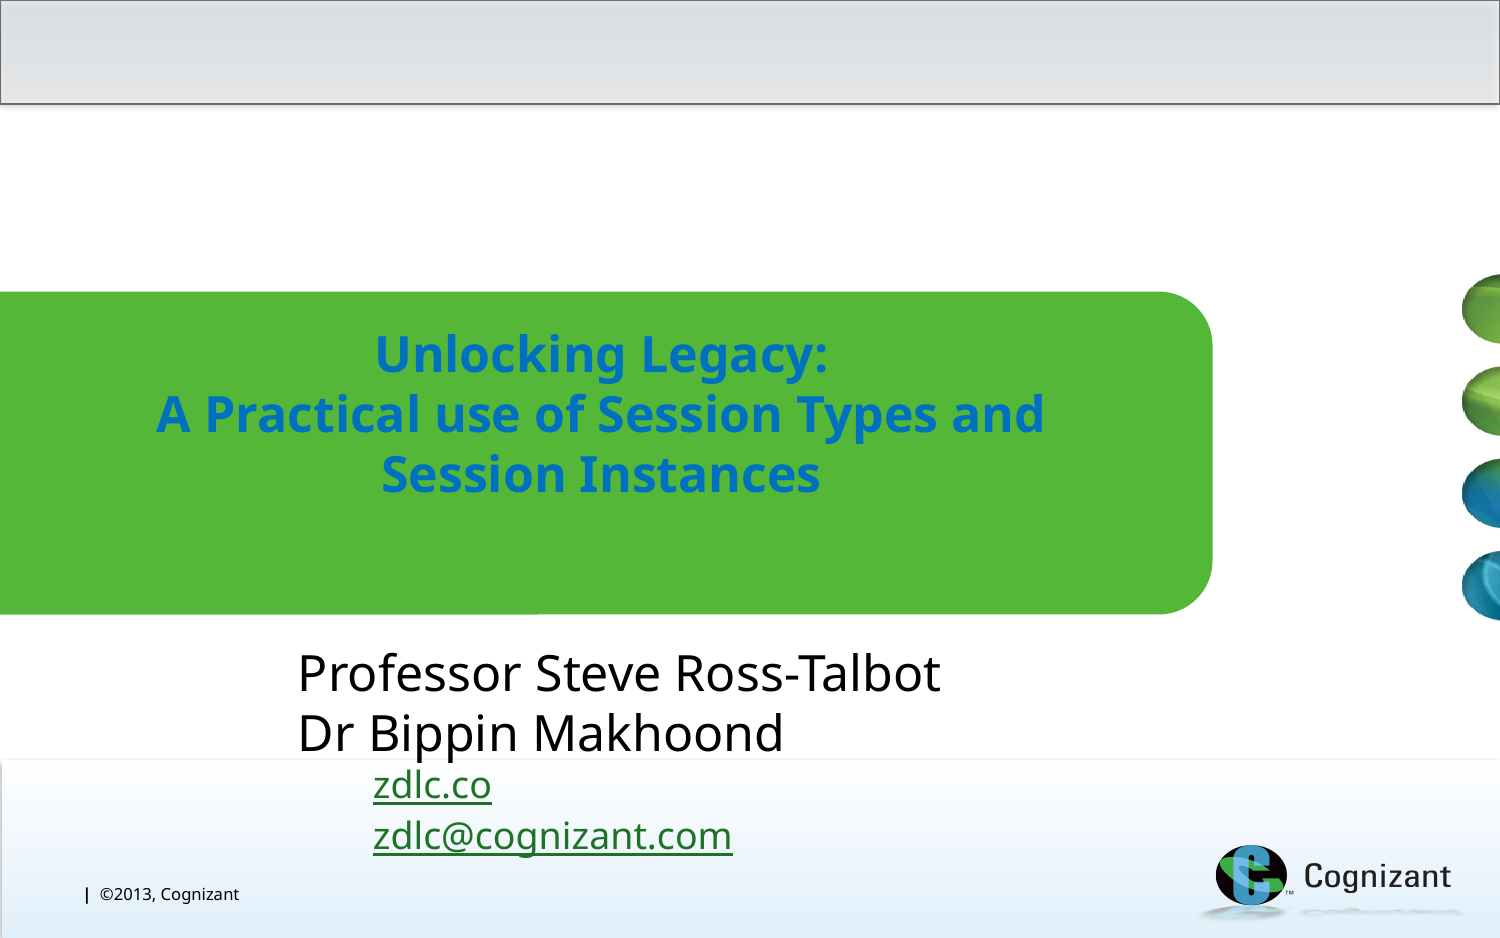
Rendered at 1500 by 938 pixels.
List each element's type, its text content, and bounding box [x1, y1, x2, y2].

title Unlocking Legacy: A Practical use of Session Types and Session Instances [76, 314, 1127, 581]
picture [1457, 270, 1500, 624]
text_box Professor Steve Ross-Talbot Dr Bippin Makhoond zdlc.co zdlc@cognizant.com [283, 634, 958, 871]
picture [1165, 838, 1488, 938]
